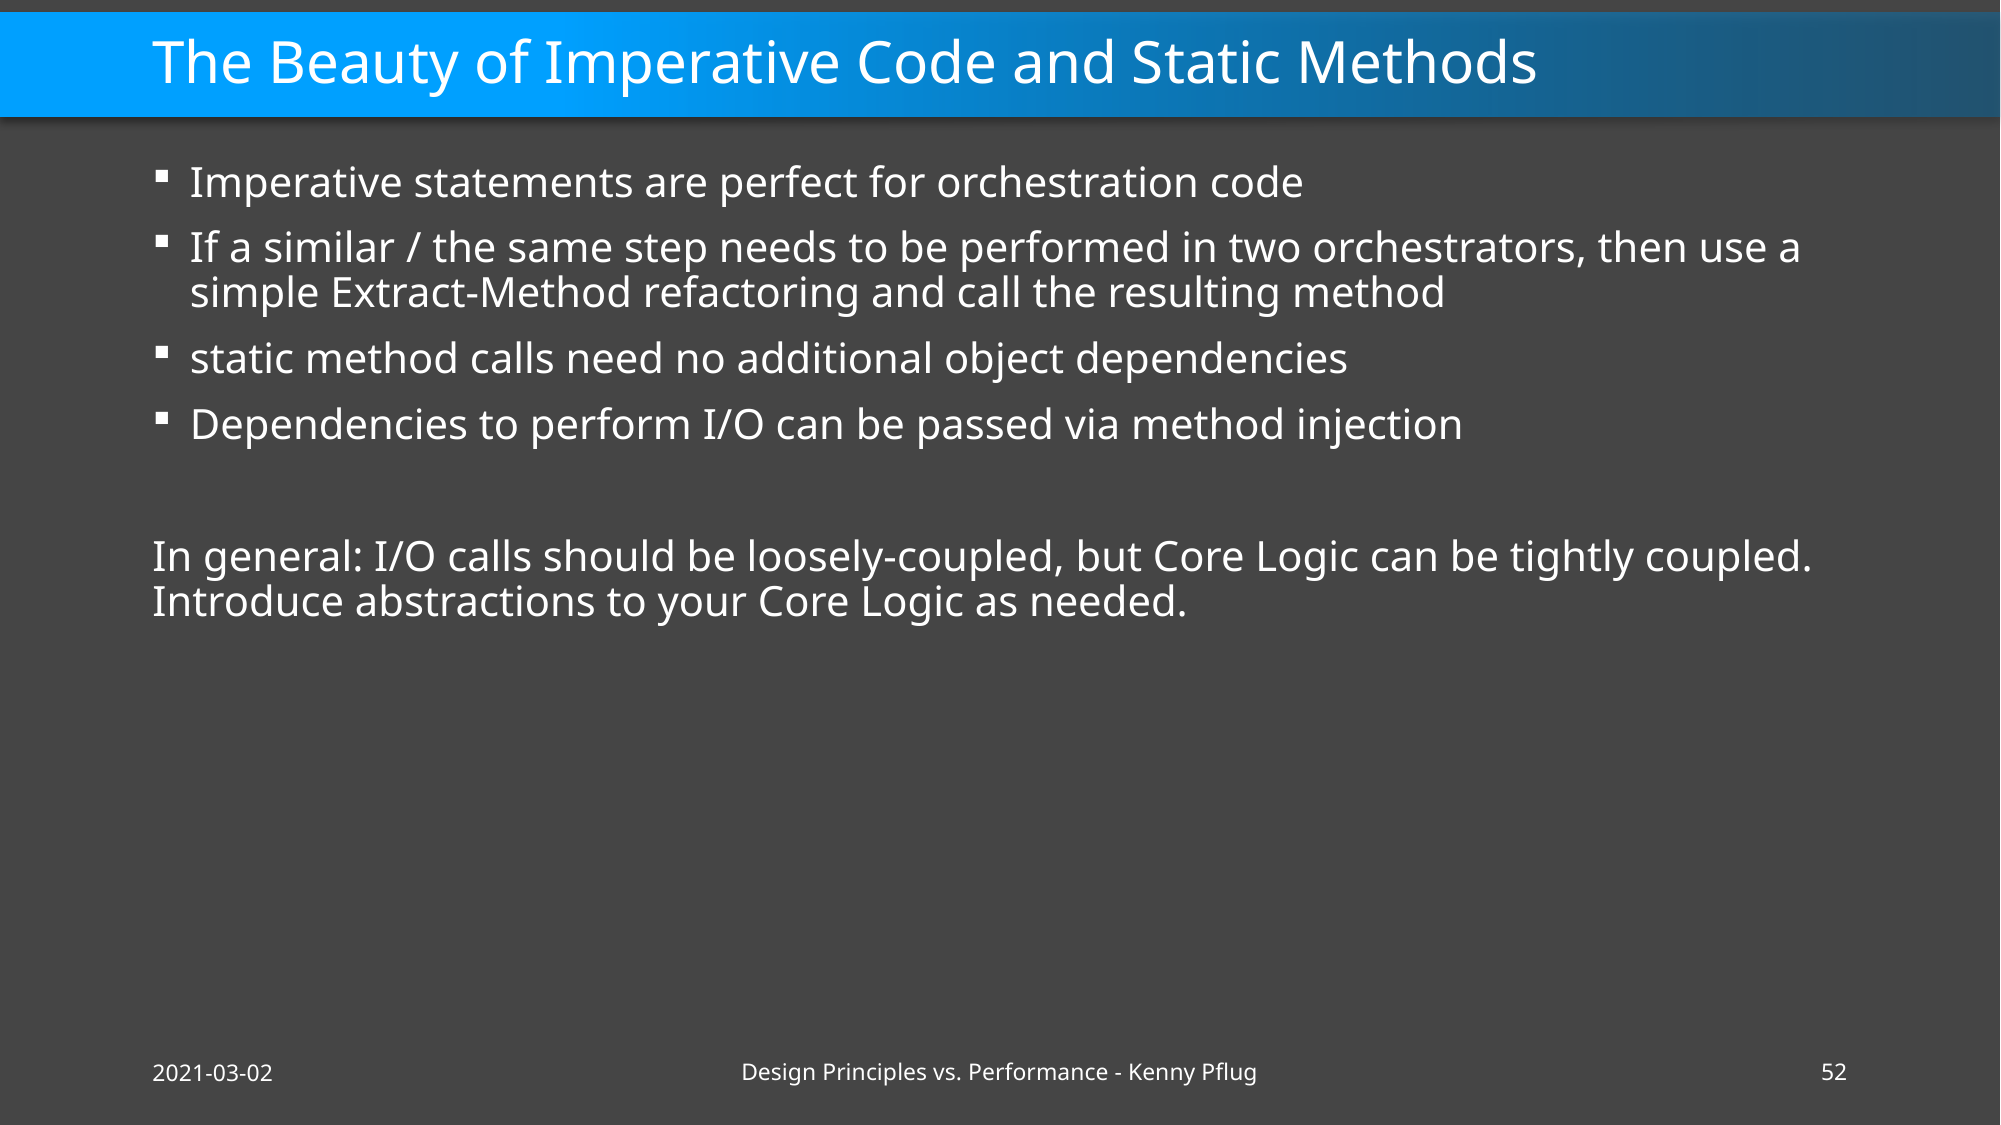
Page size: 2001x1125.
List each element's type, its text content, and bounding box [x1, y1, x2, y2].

title The Beauty of Imperative Code and Static Methods [137, 23, 1863, 107]
slide_number 52 [1412, 1042, 1863, 1103]
list Imperative statements are perfect for orchestration code If a similar / the same step needs to be performed in two orchestrators, then use a simple Extract-Method refactoring and call the resulting method static method calls need no additional object dependencies Dependencies to perform I/O can be passed via method injection In general: I/O calls should be loosely-coupled, but Core Logic can be tightly coupled. Introduce abstractions to your Core Logic as needed. [137, 153, 1863, 1028]
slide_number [137, 1042, 588, 1103]
footer Design Principles vs. Performance - Kenny Pflug [662, 1042, 1338, 1103]
